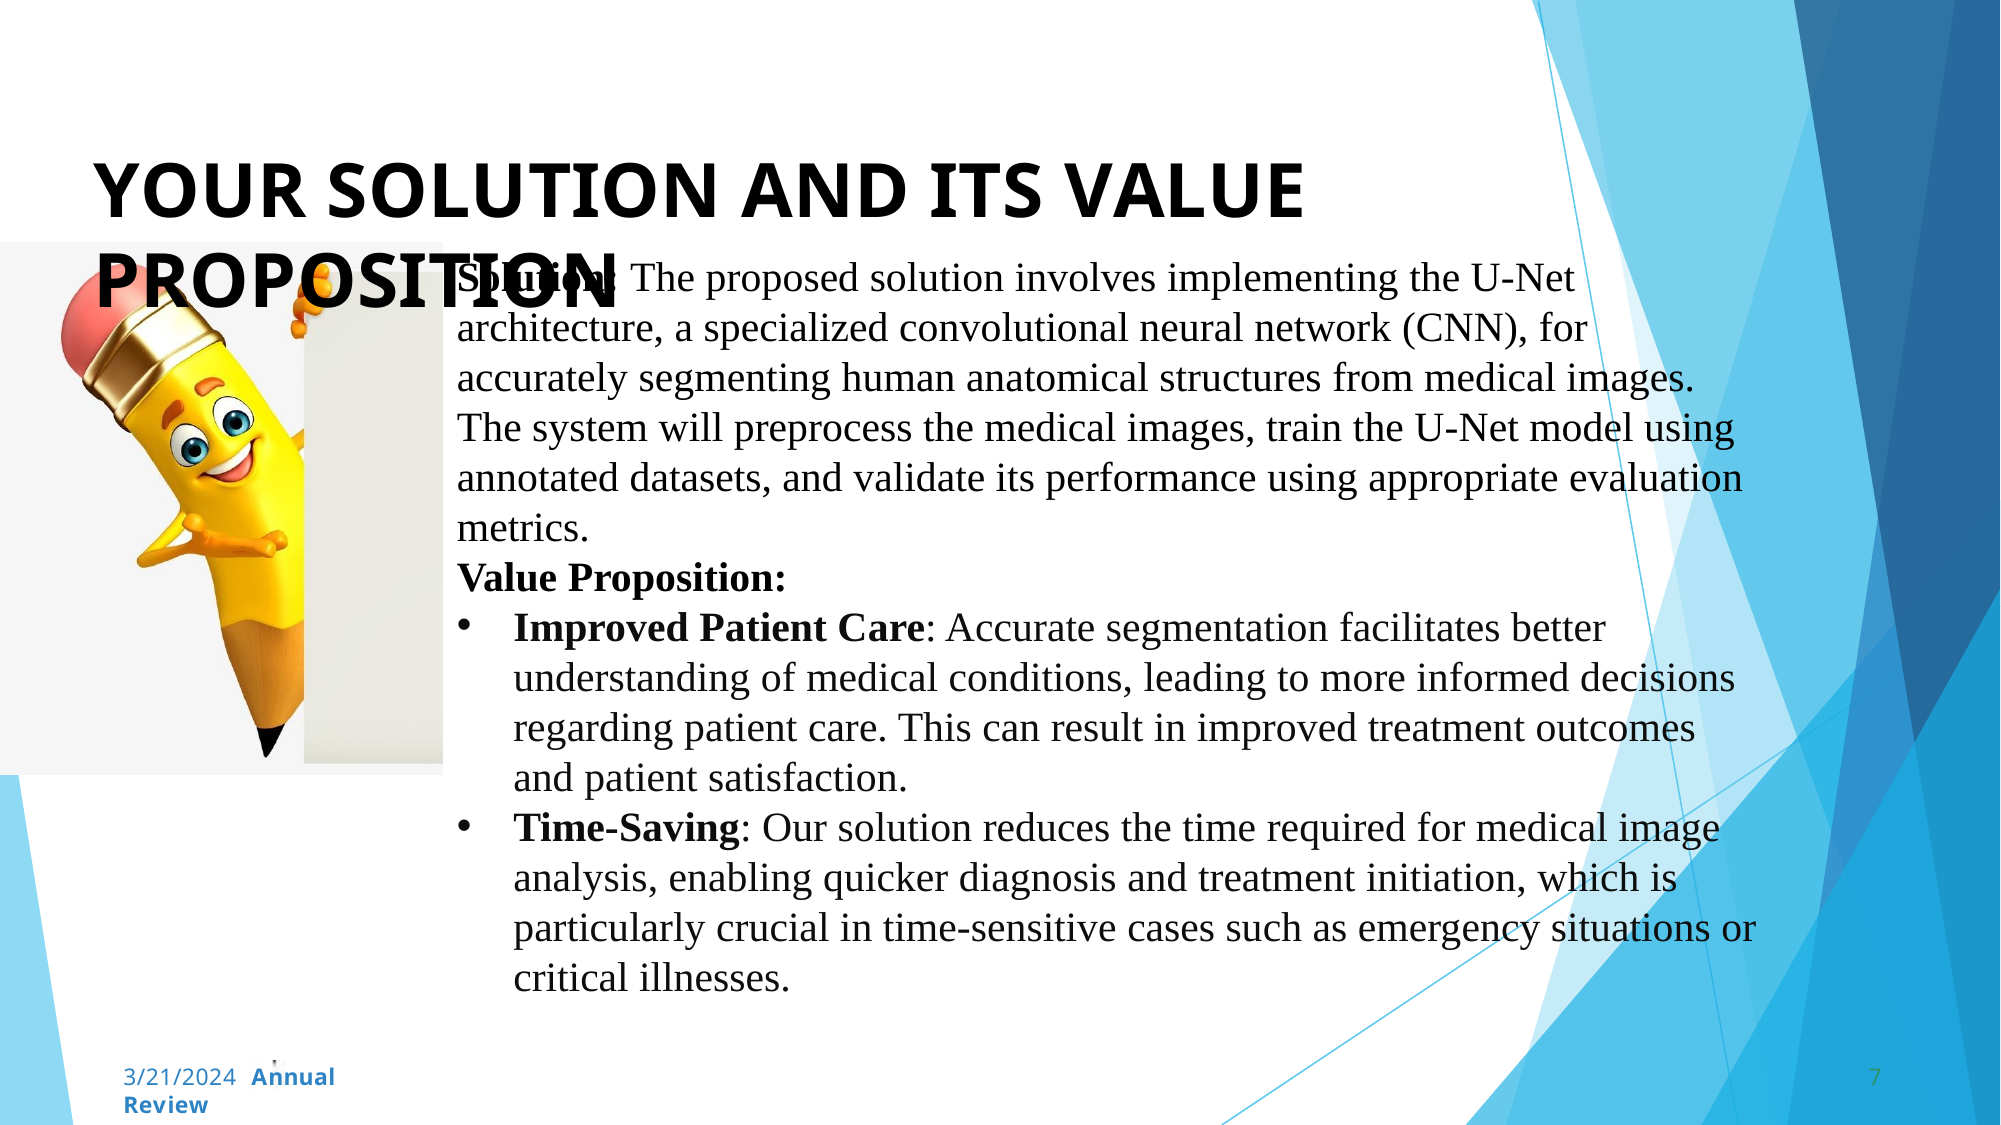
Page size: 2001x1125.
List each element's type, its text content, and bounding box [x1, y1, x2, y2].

text_box Solution: The proposed solution involves implementing the U-Net architecture, a specialized convolutional neural network (CNN), for accurately segmenting human anatomical structures from medical images. The system will preprocess the medical images, train the U-Net model using annotated datasets, and validate its performance using appropriate evaluation metrics. Value Proposition: Improved Patient Care: Accurate segmentation facilitates better understanding of medical conditions, leading to more informed decisions regarding patient care. This can result in improved treatment outcomes and patient satisfaction. Time-Saving: Our solution reduces the time required for medical image analysis, enabling quicker diagnosis and treatment initiation, which is particularly crucial in time-sensitive cases such as emergency situations or critical illnesses. [442, 242, 1775, 1008]
picture [0, 241, 443, 776]
slide_number 7 [1862, 1061, 1888, 1125]
picture [110, 1060, 463, 1094]
title YOUR SOLUTION AND ITS VALUE PROPOSITION [91, 140, 1694, 242]
text_box 3/21/2024 Annual Review [121, 1103, 417, 1118]
